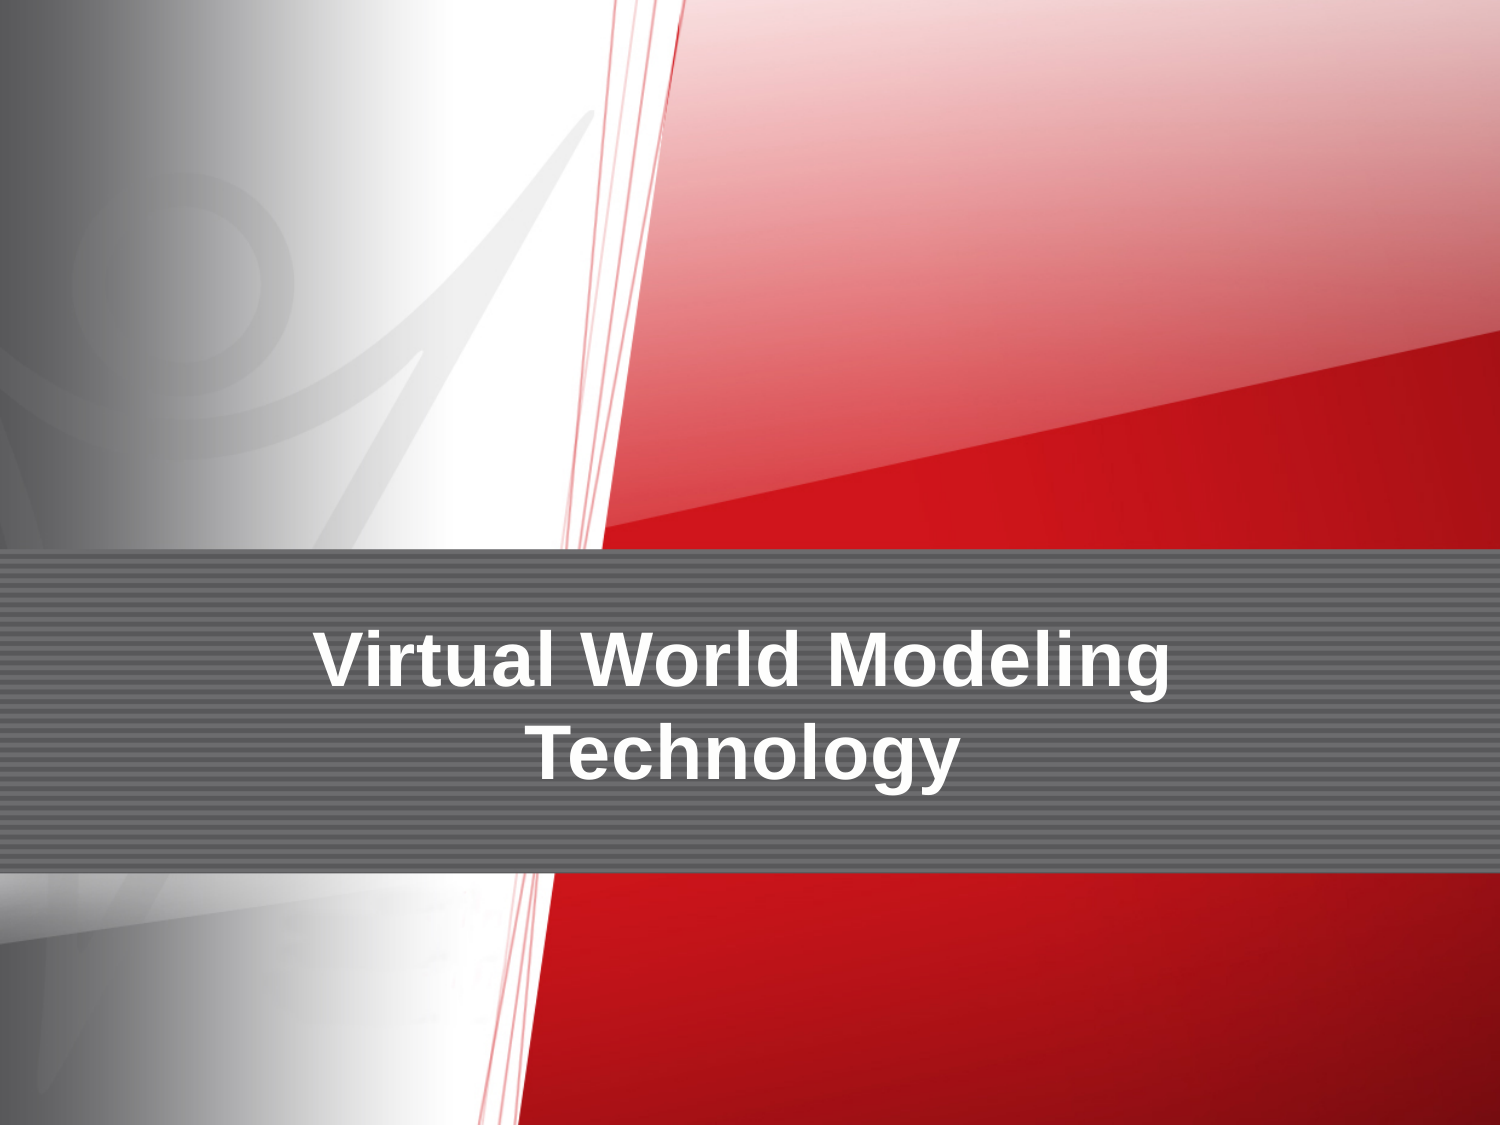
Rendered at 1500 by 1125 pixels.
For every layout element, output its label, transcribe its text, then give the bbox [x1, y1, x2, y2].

title Virtual World Modeling Technology [237, 600, 1250, 804]
picture [0, 0, 1500, 1125]
